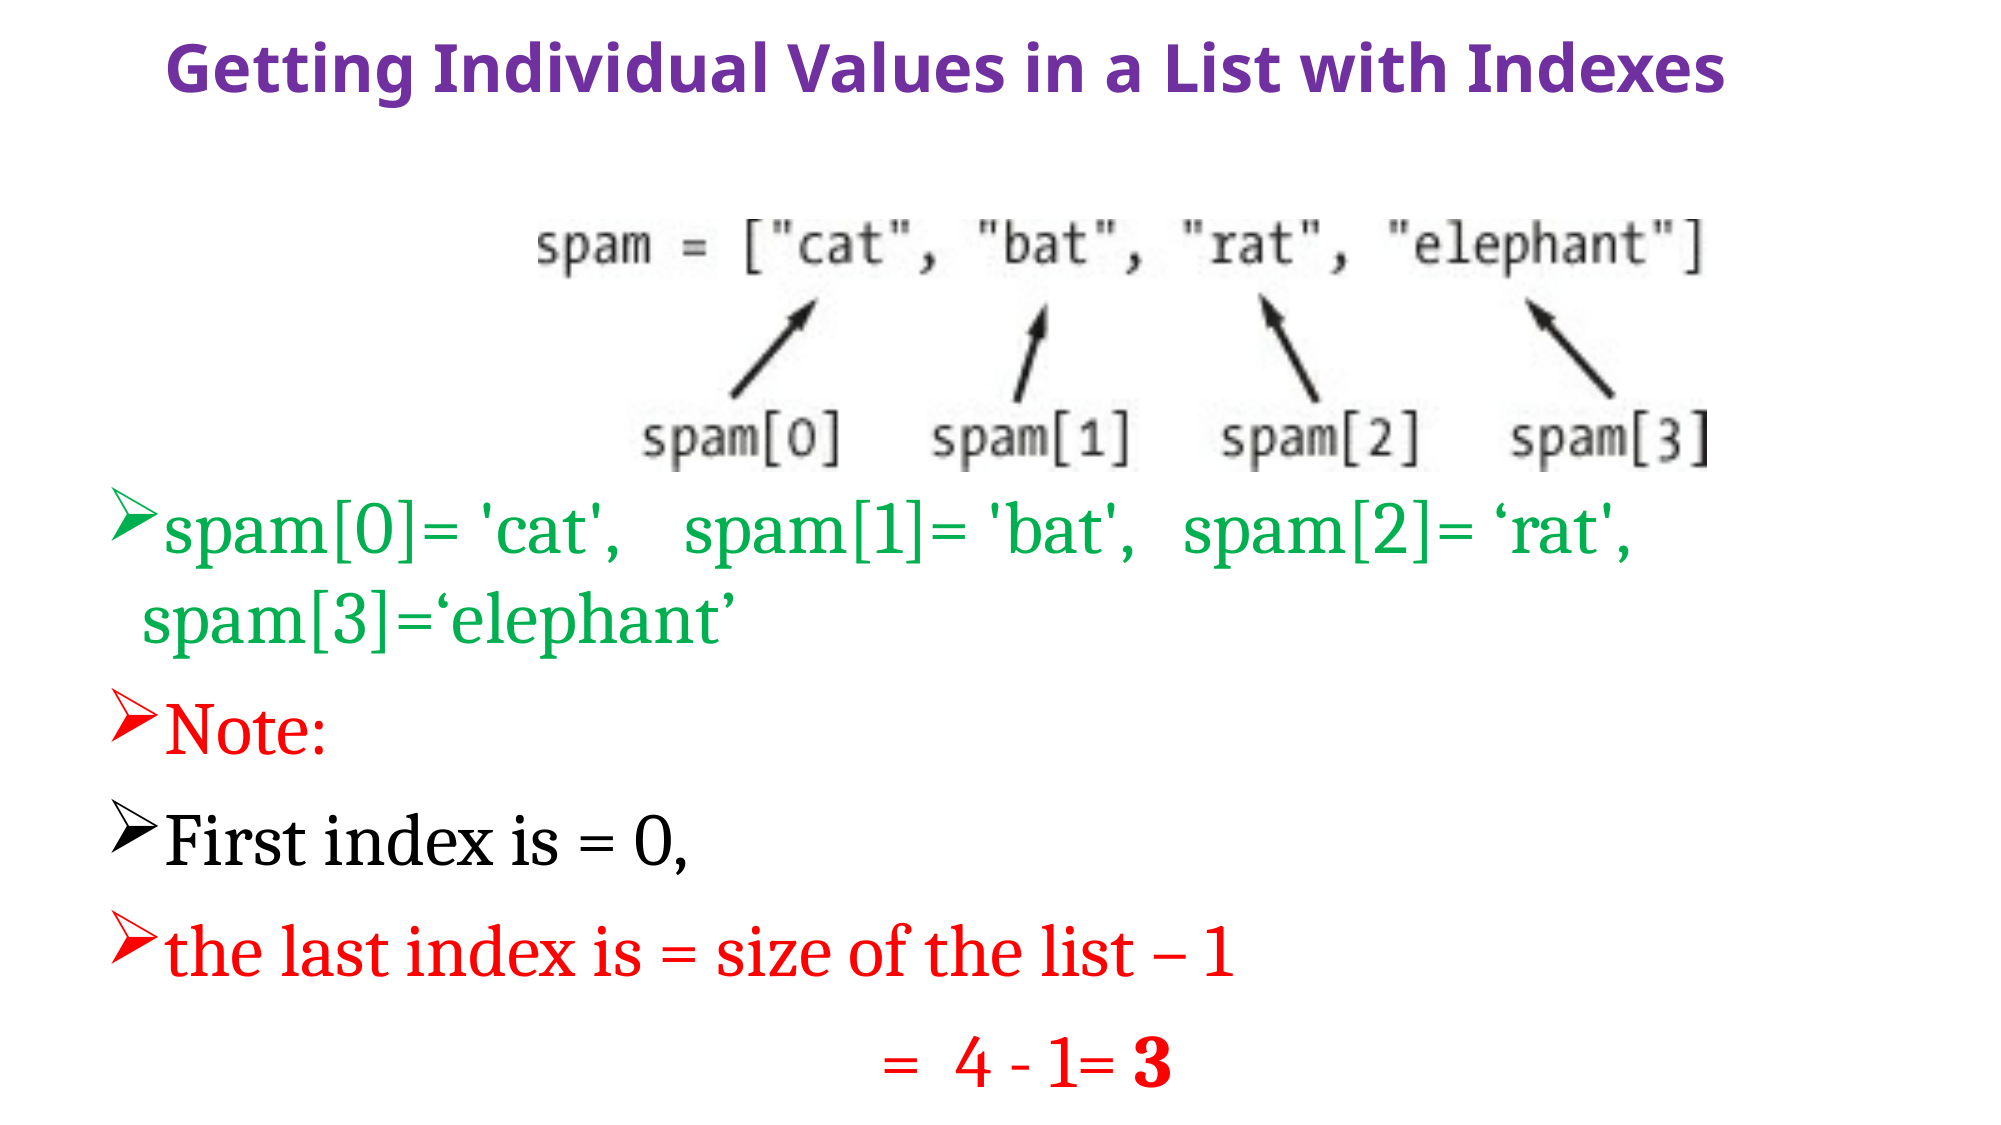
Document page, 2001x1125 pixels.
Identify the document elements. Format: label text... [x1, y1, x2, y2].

title Getting Individual Values in a List with Indexes [149, 0, 1851, 203]
picture [538, 219, 1708, 472]
list spam[0]= 'cat', spam[1]= 'bat', spam[2]= ‘rat', spam[3]=‘elephant’ Note: First index is = 0, the last index is = size of the list – 1 = 4 - 1= 3 [90, 471, 1910, 1033]
